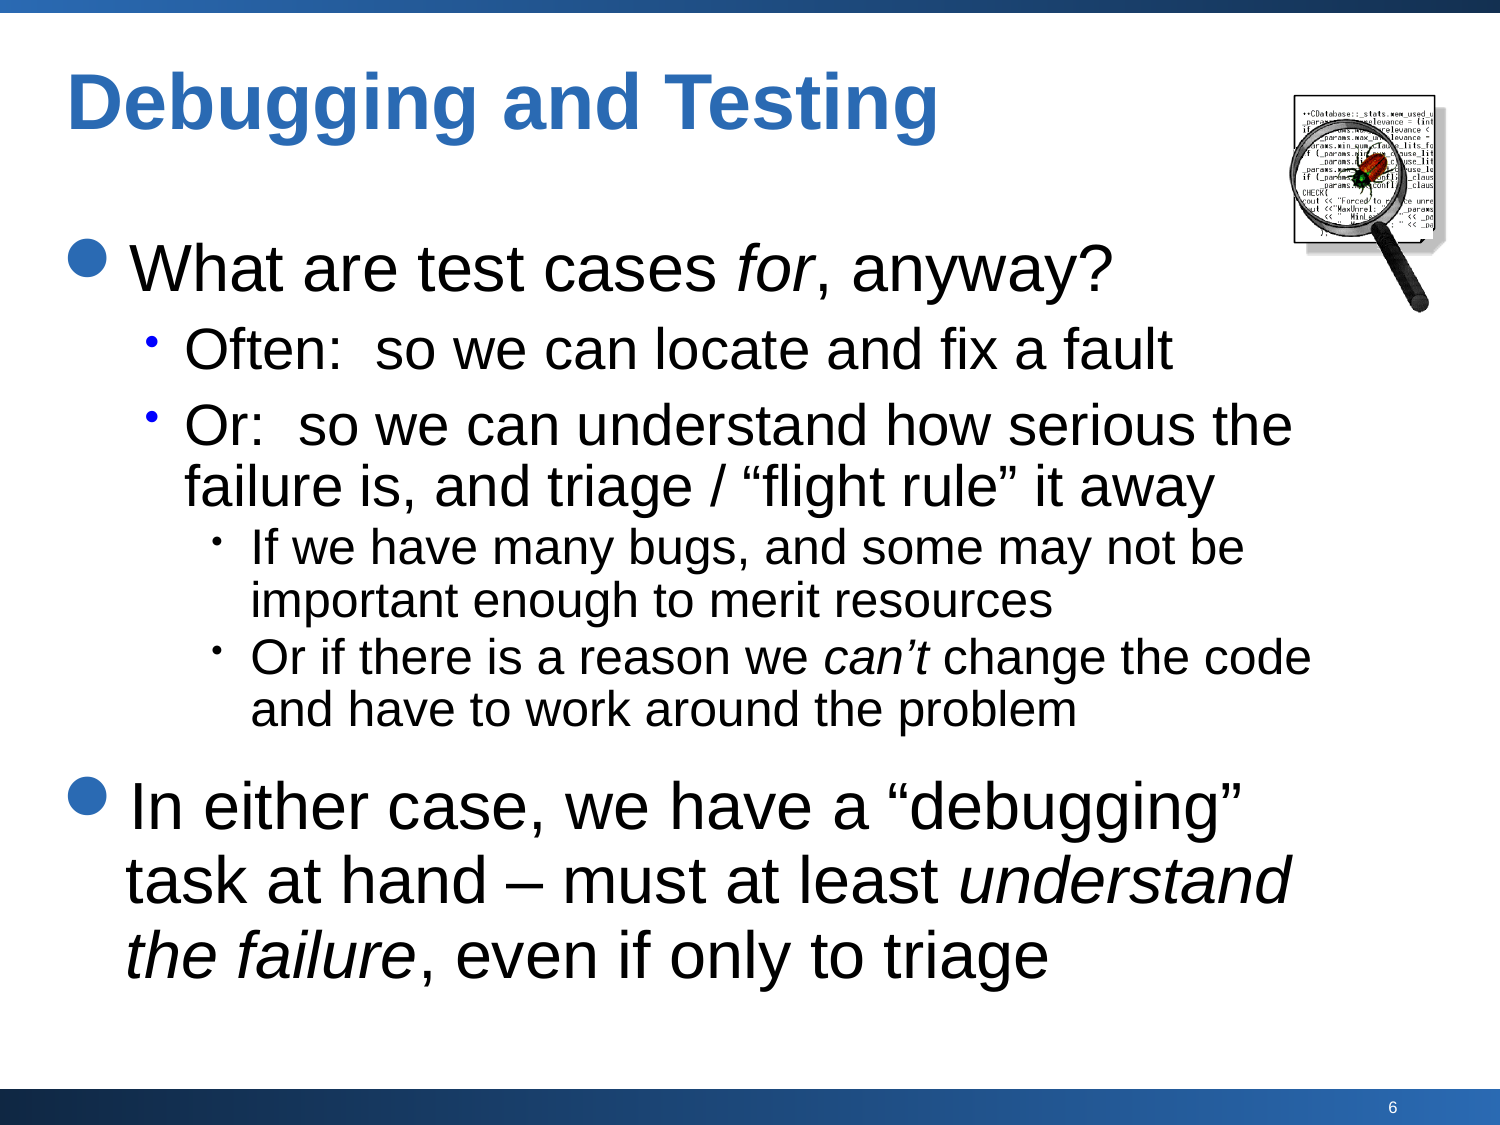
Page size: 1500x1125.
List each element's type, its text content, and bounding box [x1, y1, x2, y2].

title Debugging and Testing [66, 40, 1497, 169]
picture [1277, 99, 1448, 326]
list What are test cases for, anyway? Often: so we can locate and fix a fault Or: so we can understand how serious the failure is, and triage / “flight rule” it away If we have many bugs, and some may not be important enough to merit resources Or if there is a reason we can’t change the code and have to work around the problem In either case, we have a “debugging” task at hand – must at least understand the failure, even if only to triage [47, 224, 1365, 1058]
